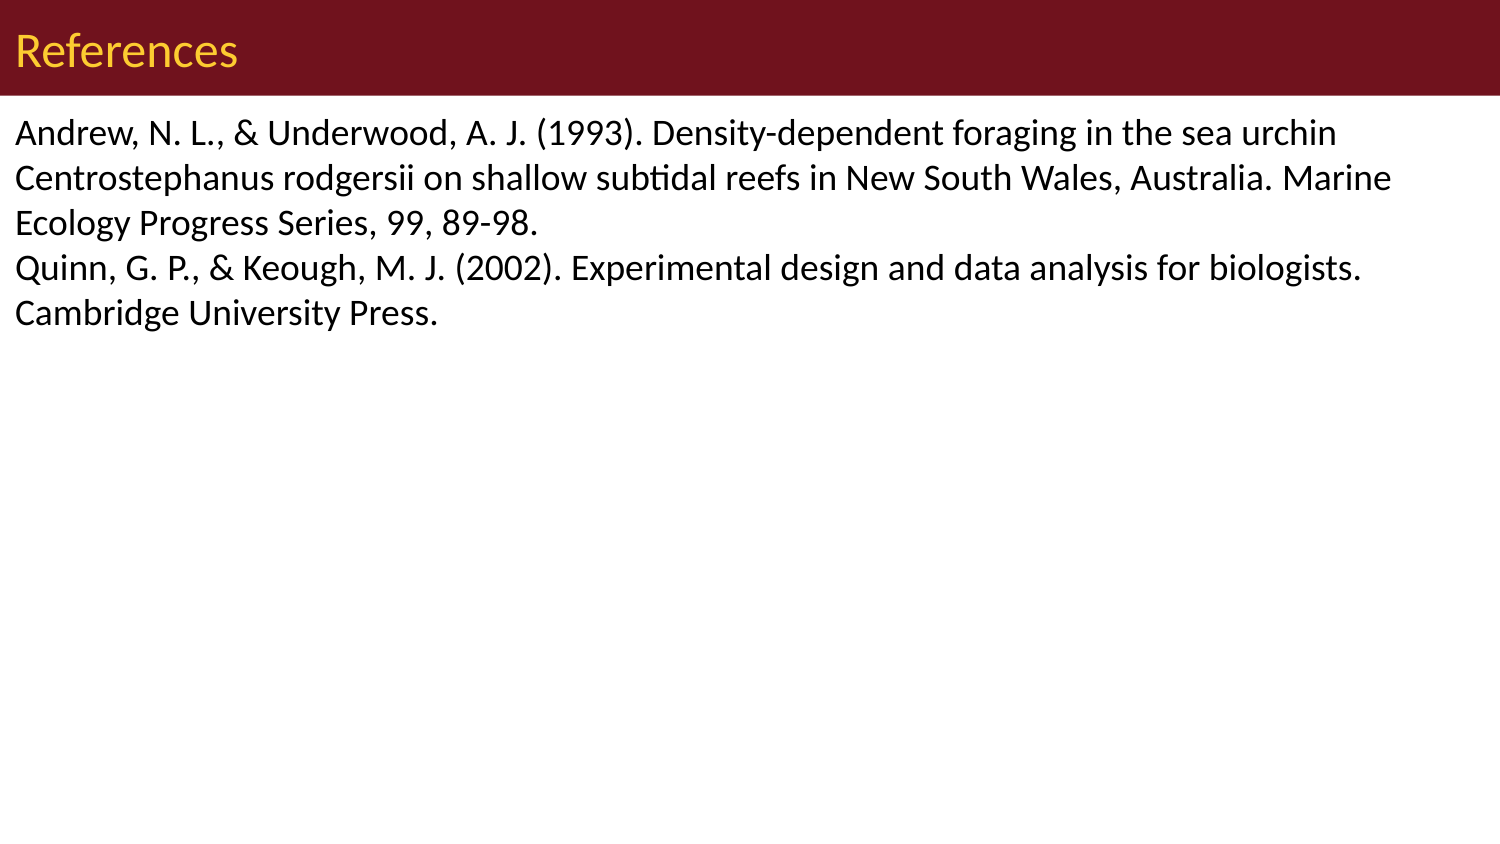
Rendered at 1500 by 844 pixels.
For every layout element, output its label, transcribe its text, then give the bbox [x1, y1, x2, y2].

title References [0, 0, 1500, 96]
list Andrew, N. L., & Underwood, A. J. (1993). Density-dependent foraging in the sea urchin Centrostephanus rodgersii on shallow subtidal reefs in New South Wales, Australia. Marine Ecology Progress Series, 99, 89-98. Quinn, G. P., & Keough, M. J. (2002). Experimental design and data analysis for biologists. Cambridge University Press. [0, 100, 1492, 743]
